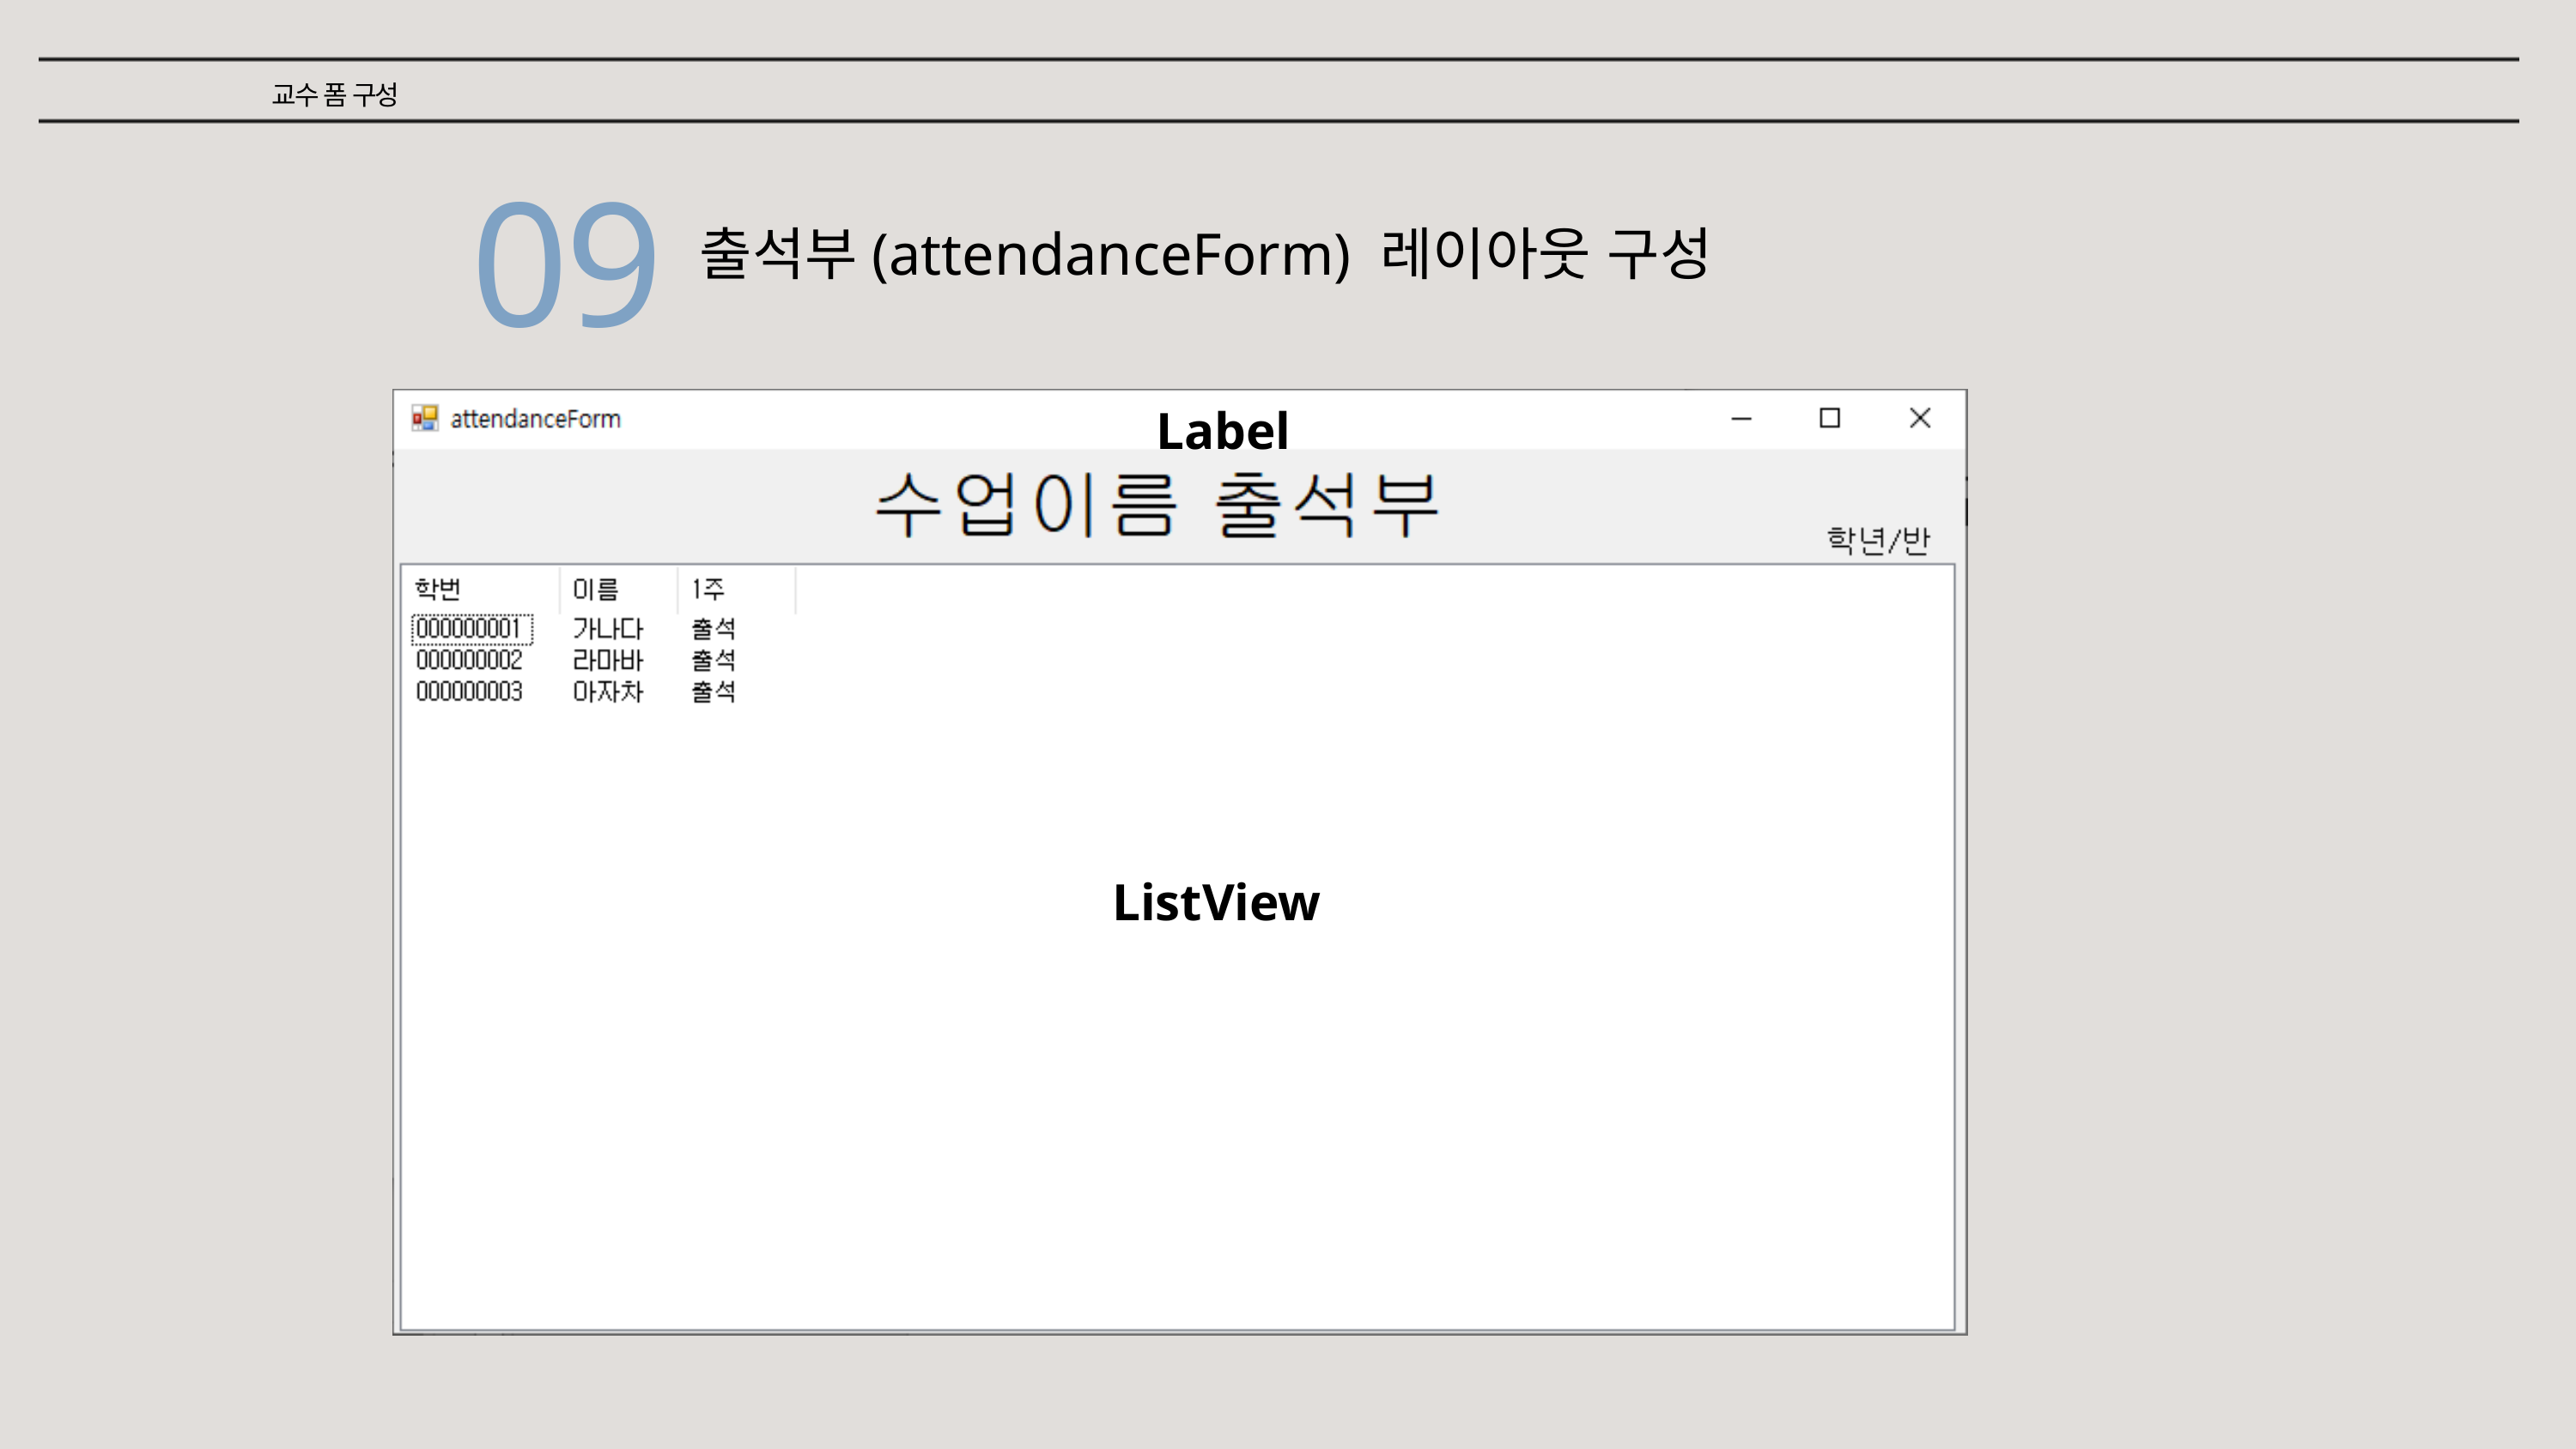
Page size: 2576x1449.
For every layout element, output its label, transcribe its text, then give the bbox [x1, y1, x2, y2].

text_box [7, 53, 2519, 131]
picture [392, 389, 1968, 1336]
text_box 09 [458, 148, 687, 372]
text_box 출석부(attendanceForm) 레이아웃 구성 [686, 211, 1965, 387]
